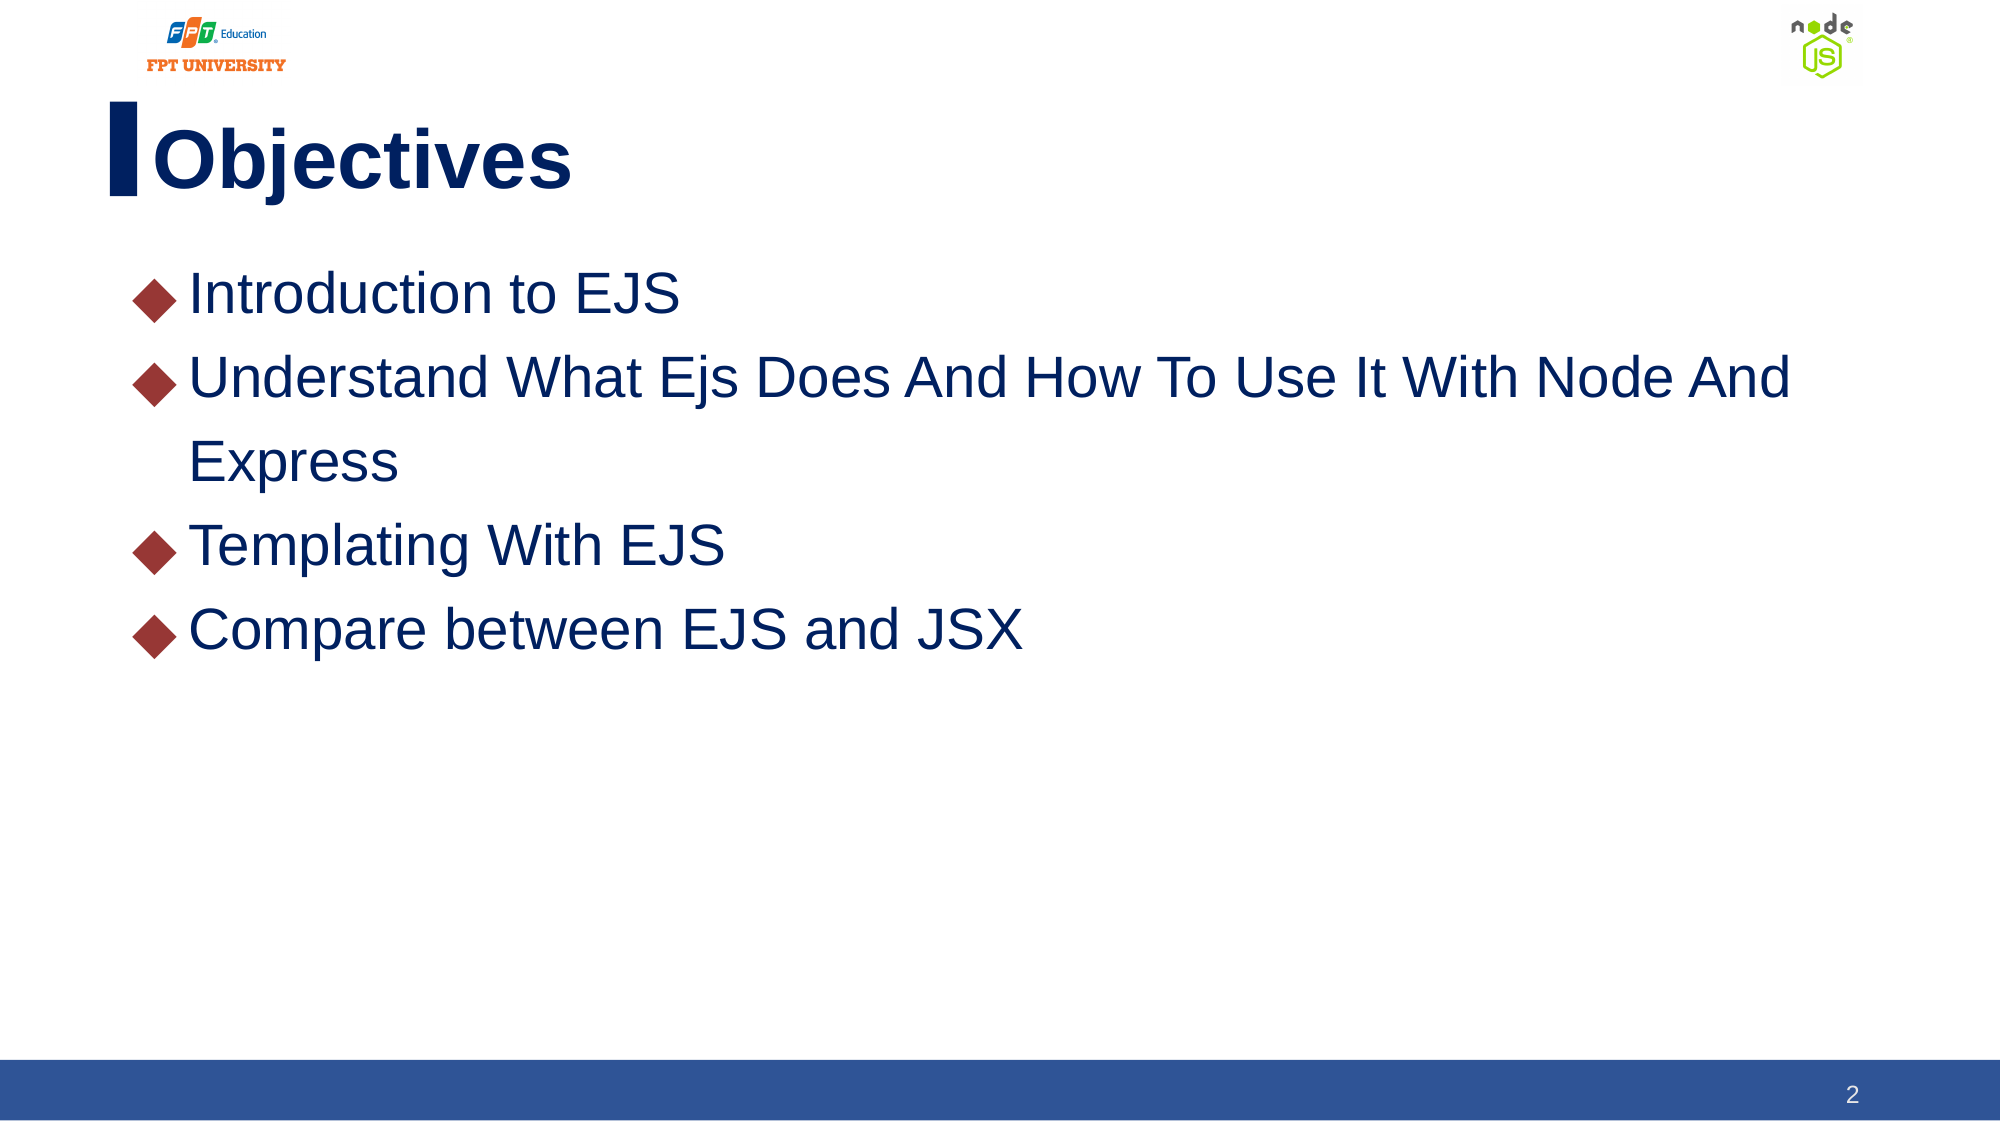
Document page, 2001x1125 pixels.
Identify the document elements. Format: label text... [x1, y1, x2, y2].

picture [137, 1, 291, 86]
picture [1781, 4, 1863, 86]
slide_number ‹#› [1424, 1063, 1875, 1123]
title Objectives [137, 100, 1841, 223]
list Introduction to EJS Understand What Ejs Does And How To Use It With Node And Express Templating With EJS Compare between EJS and JSX [117, 233, 1933, 1043]
